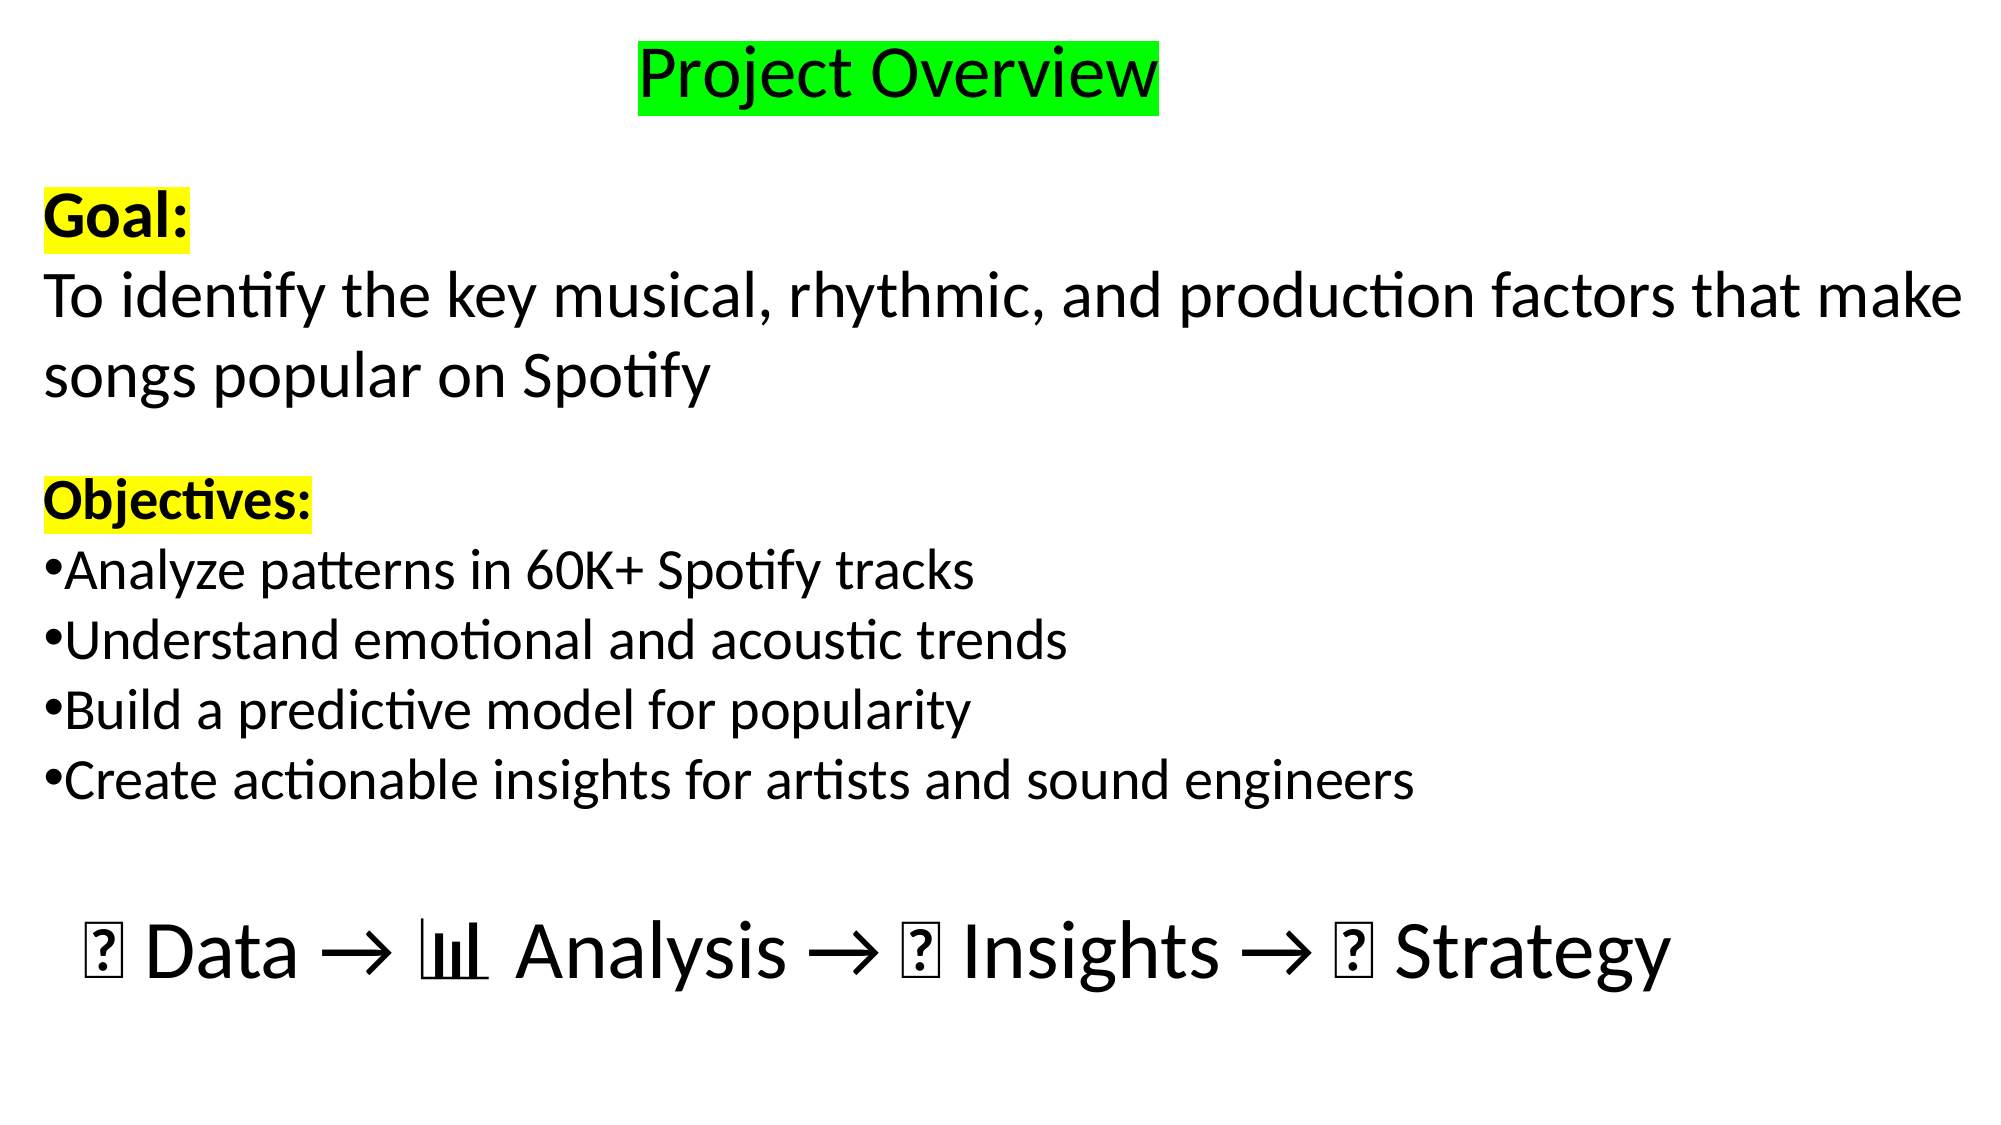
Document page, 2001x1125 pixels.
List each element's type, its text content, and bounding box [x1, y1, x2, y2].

text_box 🧠 Data → 📊 Analysis → 🎶 Insights → 🚀 Strategy [68, 888, 1953, 1003]
text_box Goal: To identify the key musical, rhythmic, and production factors that make songs popular on Spotify [28, 163, 2000, 418]
text_box Objectives: Analyze patterns in 60K+ Spotify tracks Understand emotional and acoustic trends Build a predictive model for popularity Create actionable insights for artists and sound engineers [28, 453, 1914, 819]
text_box Project Overview [623, 14, 1636, 120]
